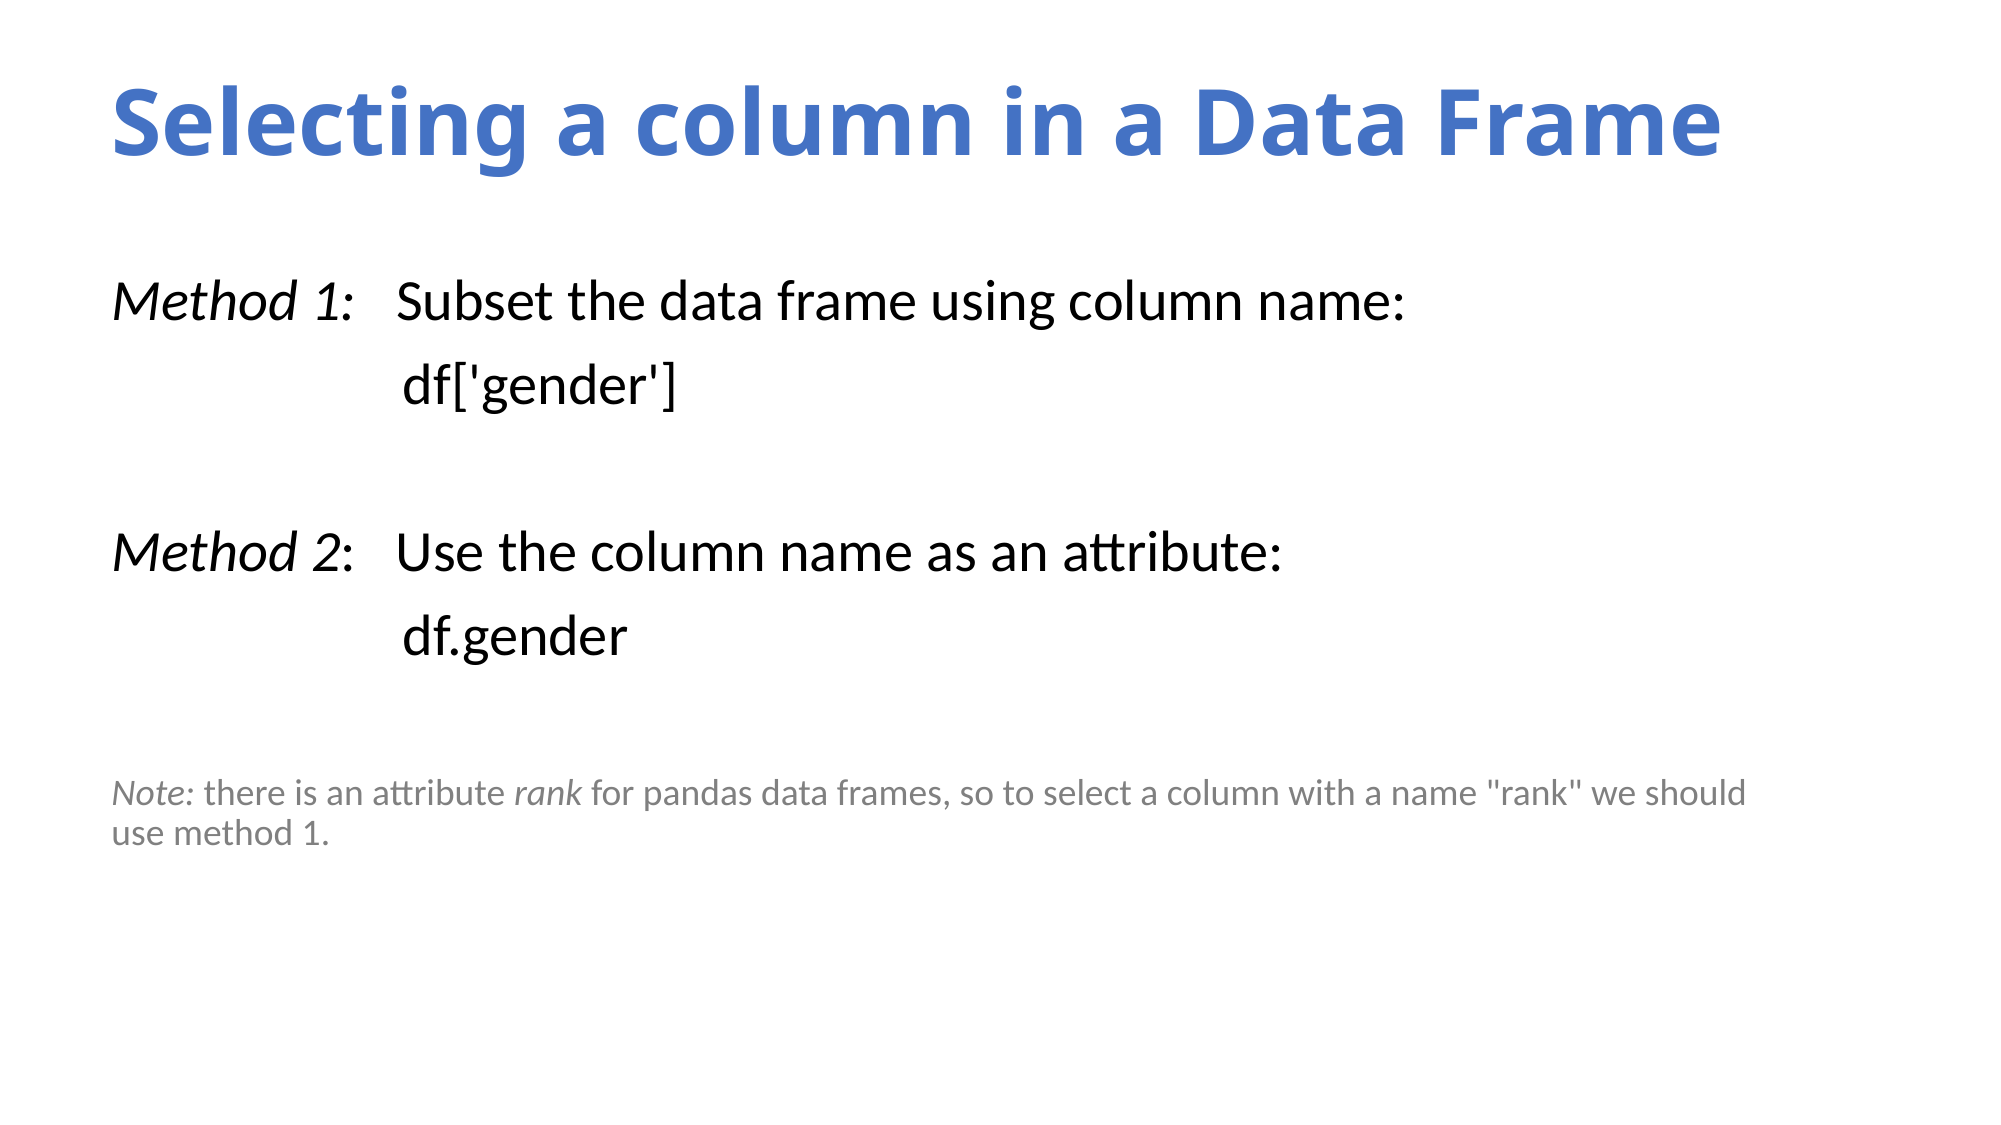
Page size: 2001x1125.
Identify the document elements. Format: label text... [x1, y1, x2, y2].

list Method 1: Subset the data frame using column name: df['gender'] Method 2: Use the column name as an attribute: df.gender Note: there is an attribute rank for pandas data frames, so to select a column with a name "rank" we should use method 1. [96, 262, 1822, 1019]
title Selecting a column in a Data Frame [96, 64, 1822, 183]
